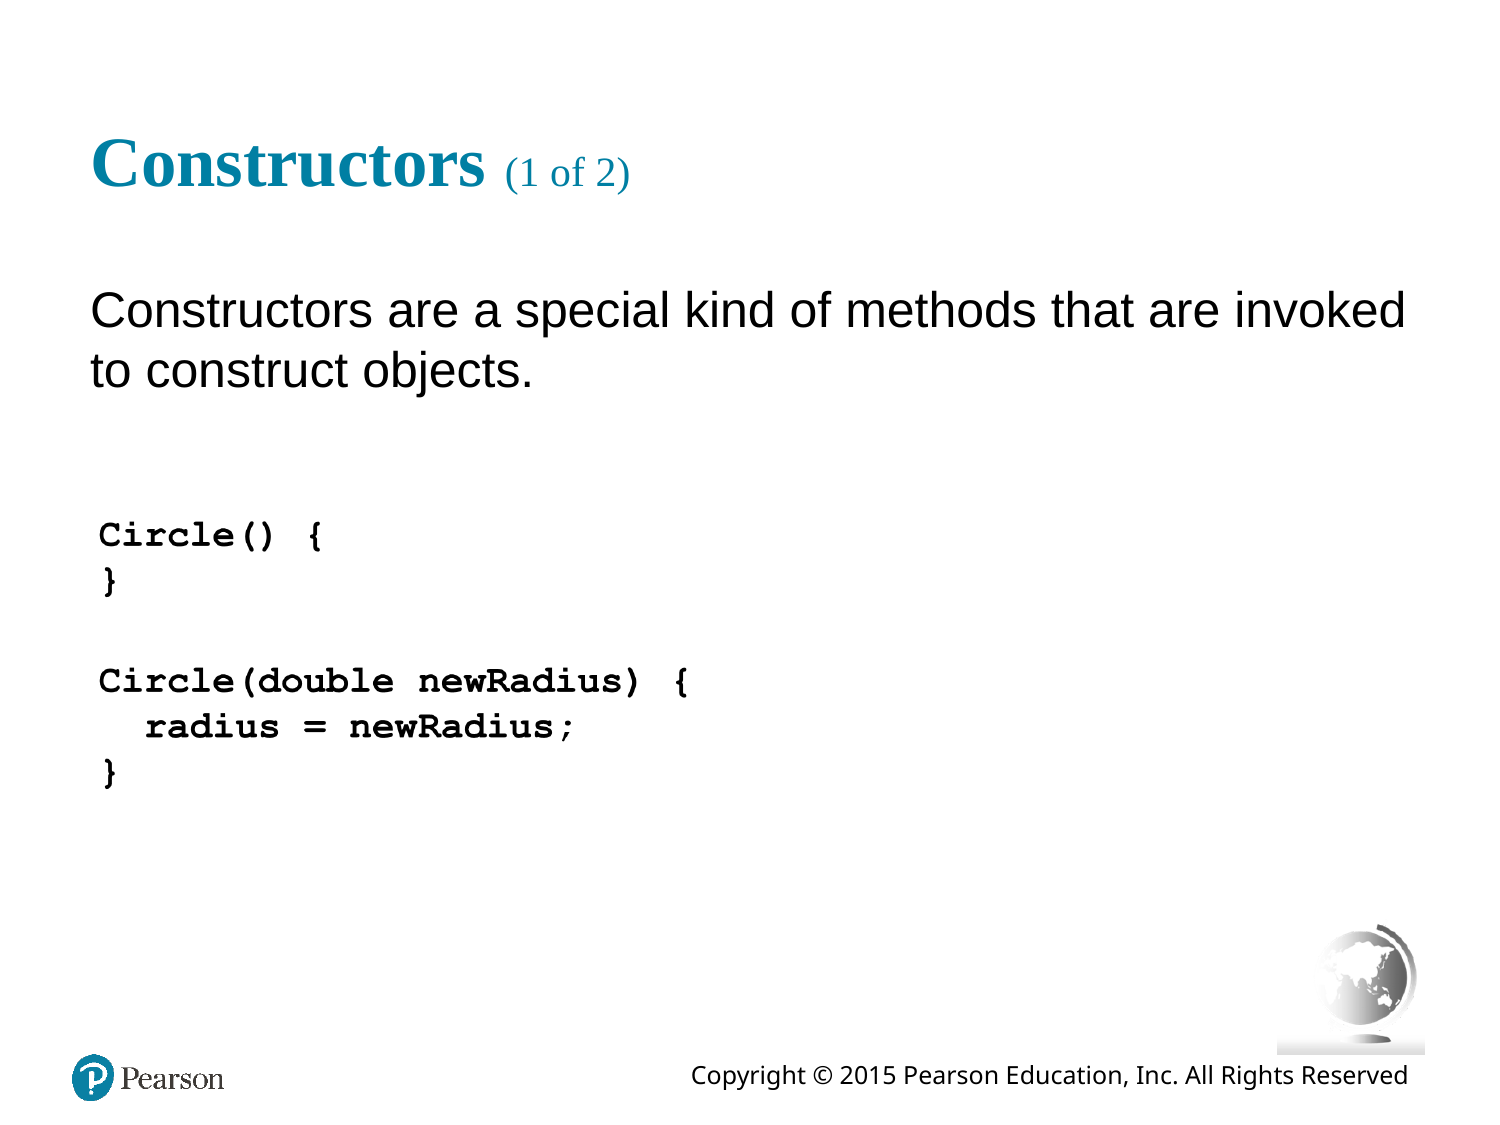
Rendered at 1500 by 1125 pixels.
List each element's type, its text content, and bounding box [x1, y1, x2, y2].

picture [81, 1063, 106, 1088]
picture [72, 1054, 88, 1070]
picture [99, 1054, 224, 1101]
title Constructors (1 of 2) [75, 35, 1425, 216]
picture [1277, 919, 1425, 1055]
list Constructors are a special kind of methods that are invoked to construct objects. [75, 262, 1425, 419]
picture [72, 1088, 82, 1101]
picture [74, 500, 816, 971]
